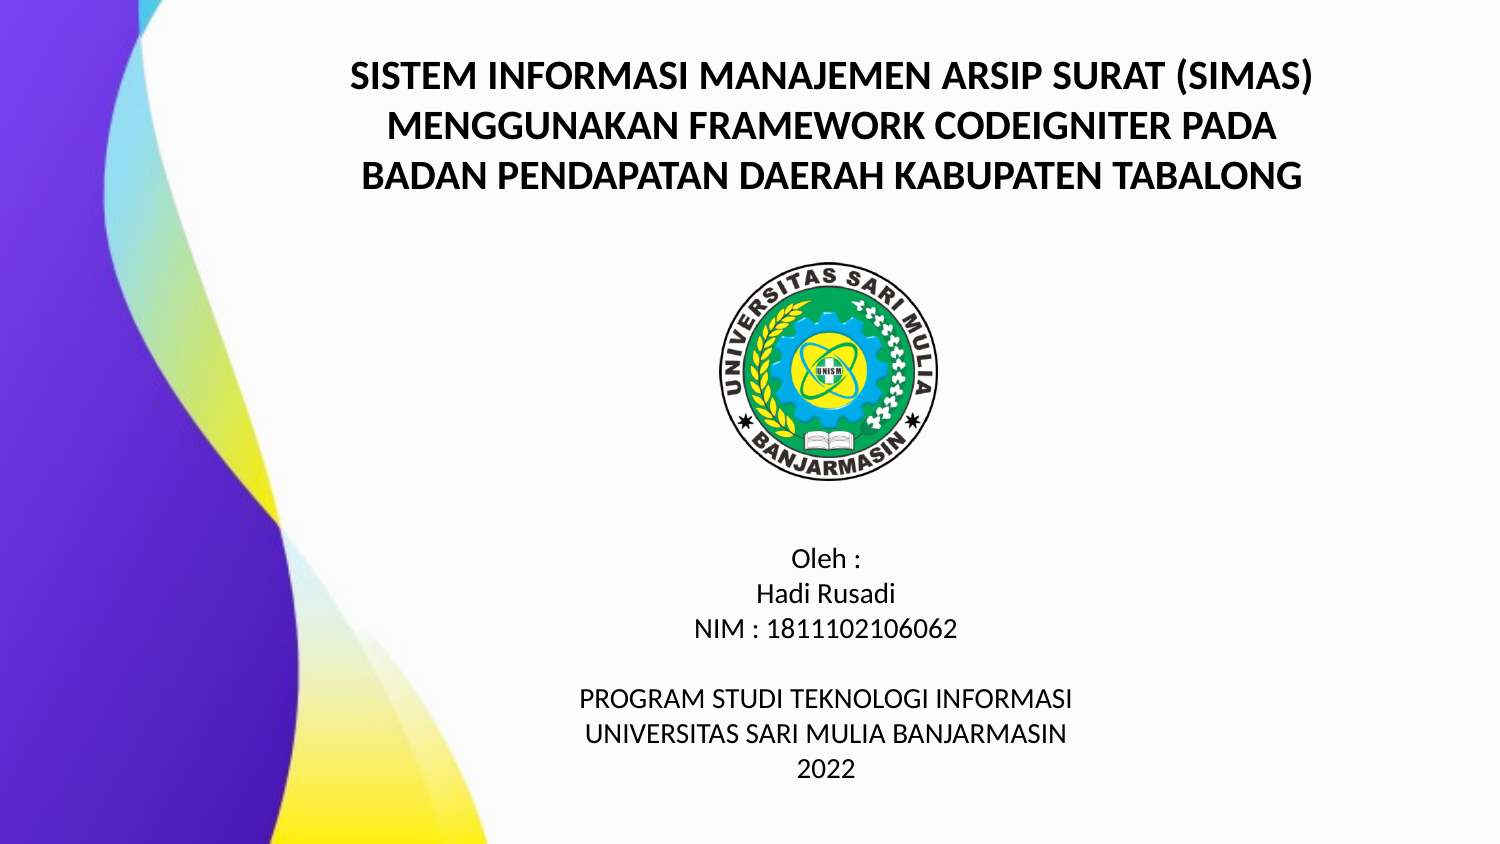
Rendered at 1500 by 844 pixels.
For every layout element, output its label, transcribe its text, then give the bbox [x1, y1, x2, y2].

text_box Oleh : Hadi Rusadi NIM : 1811102106062 PROGRAM STUDI TEKNOLOGI INFORMASI UNIVERSITAS SARI MULIA BANJARMASIN 2022 [152, 527, 1500, 832]
title SISTEM INFORMASI MANAJEMEN ARSIP SURAT (SIMAS) MENGGUNAKAN FRAMEWORK CODEIGNITER PADA BADAN PENDAPATAN DAERAH KABUPATEN TABALONG [82, 23, 1500, 223]
picture [0, 0, 1500, 844]
